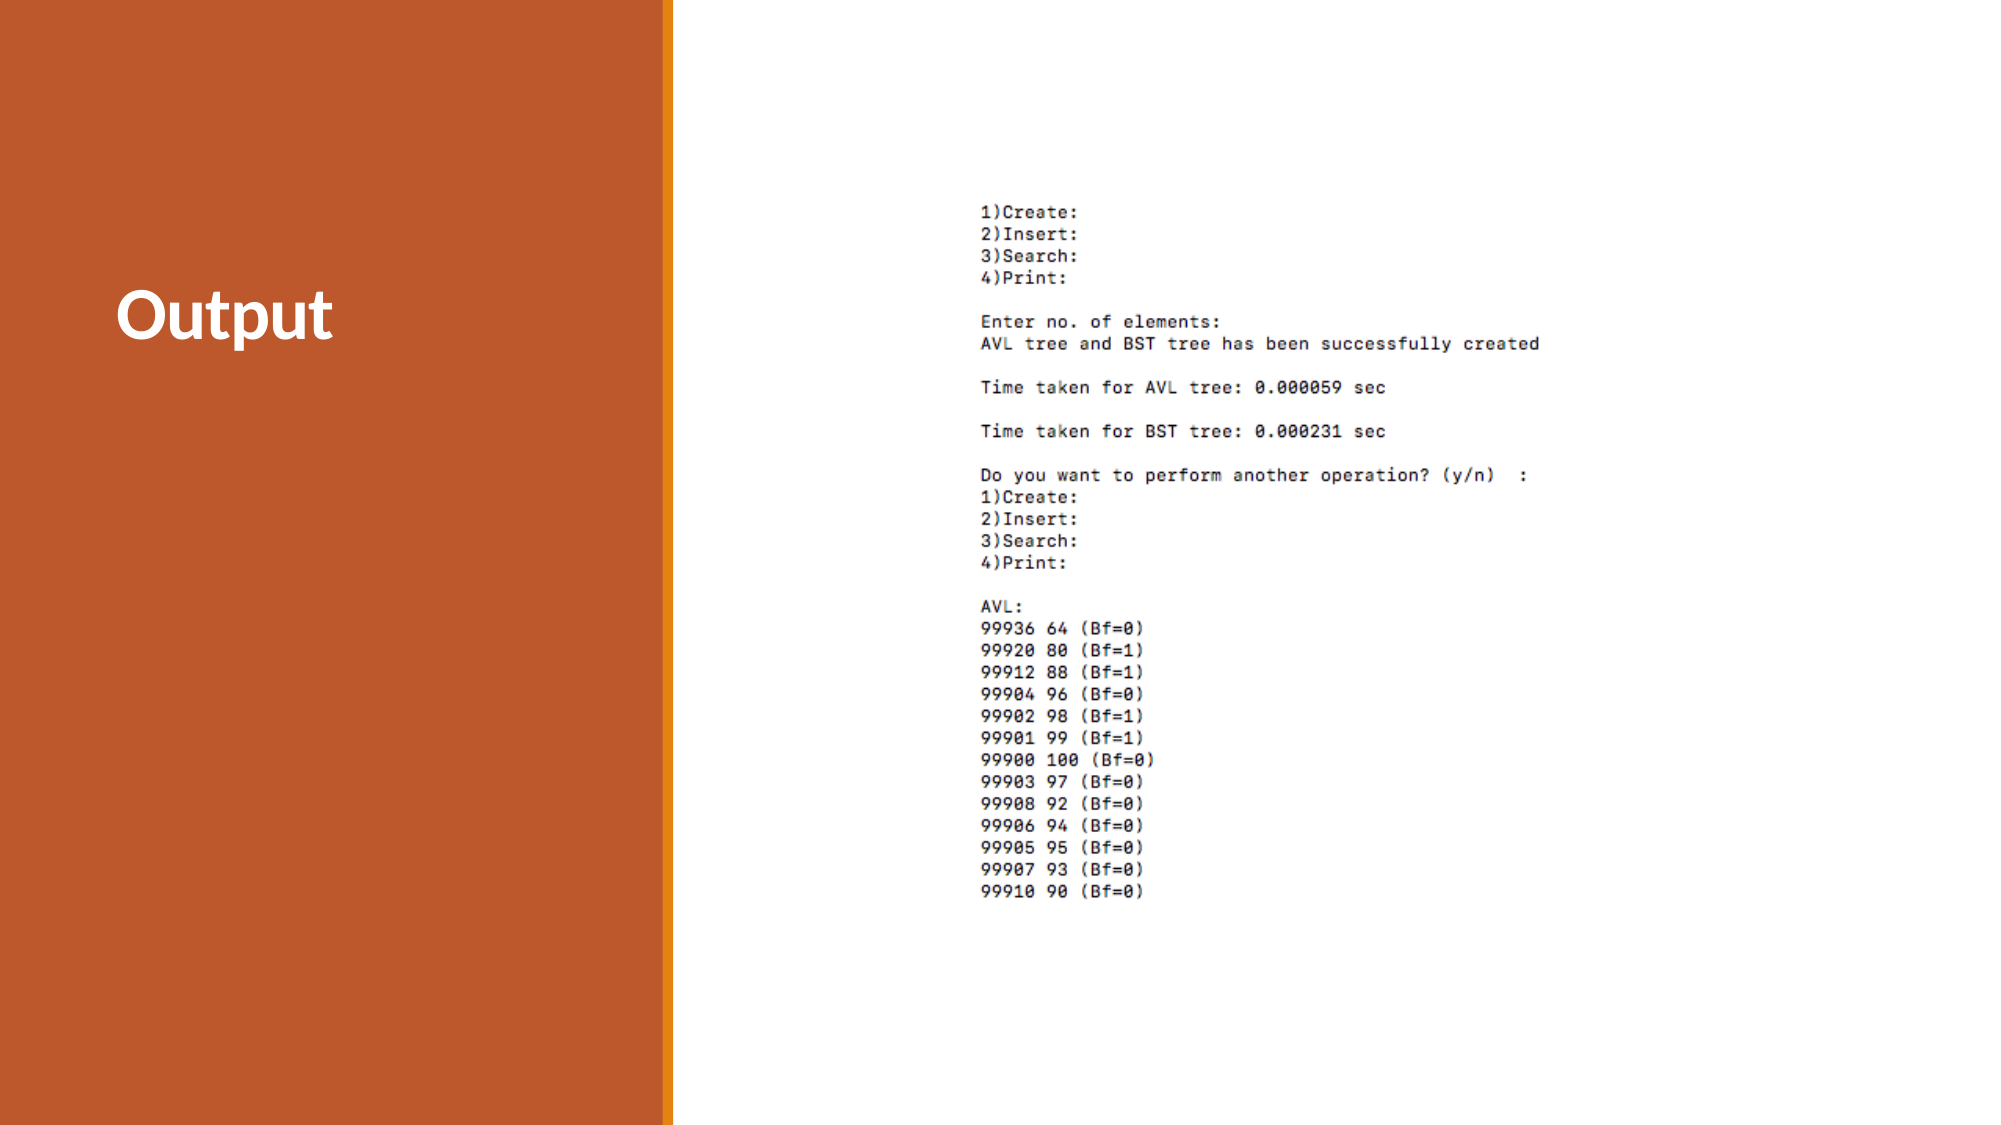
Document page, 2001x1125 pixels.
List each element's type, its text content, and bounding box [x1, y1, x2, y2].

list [973, 198, 1667, 905]
title Output [101, 239, 627, 363]
